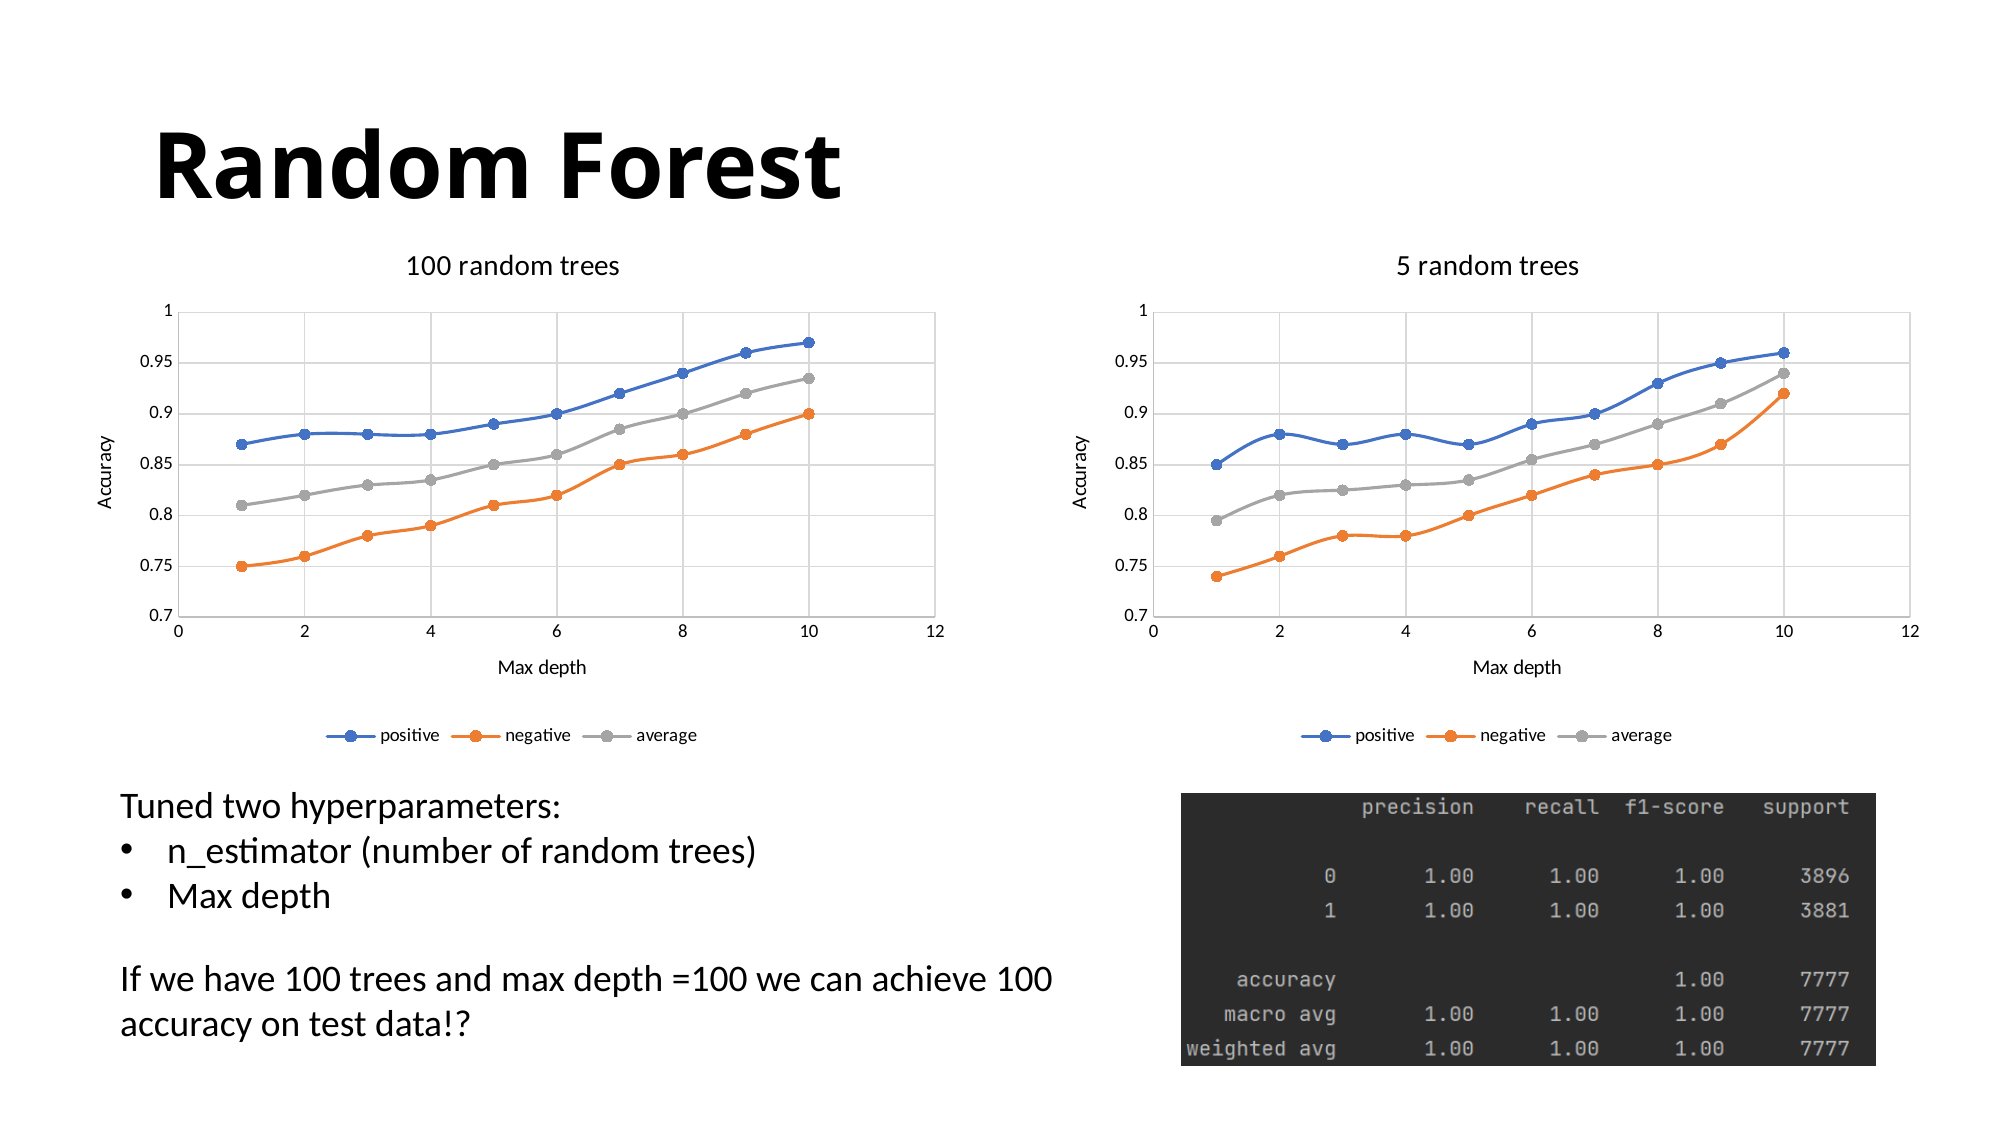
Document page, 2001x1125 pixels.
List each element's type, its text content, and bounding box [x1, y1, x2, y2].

chart [1037, 226, 1938, 752]
text_box If we have 100 trees and max depth =100 we can achieve 100 accuracy on test data!? [105, 946, 1118, 1052]
chart [62, 226, 963, 752]
text_box Tuned two hyperparameters: n_estimator (number of random trees) Max depth [105, 773, 1118, 924]
picture [1181, 793, 1876, 1066]
title Random Forest [137, 59, 1863, 278]
